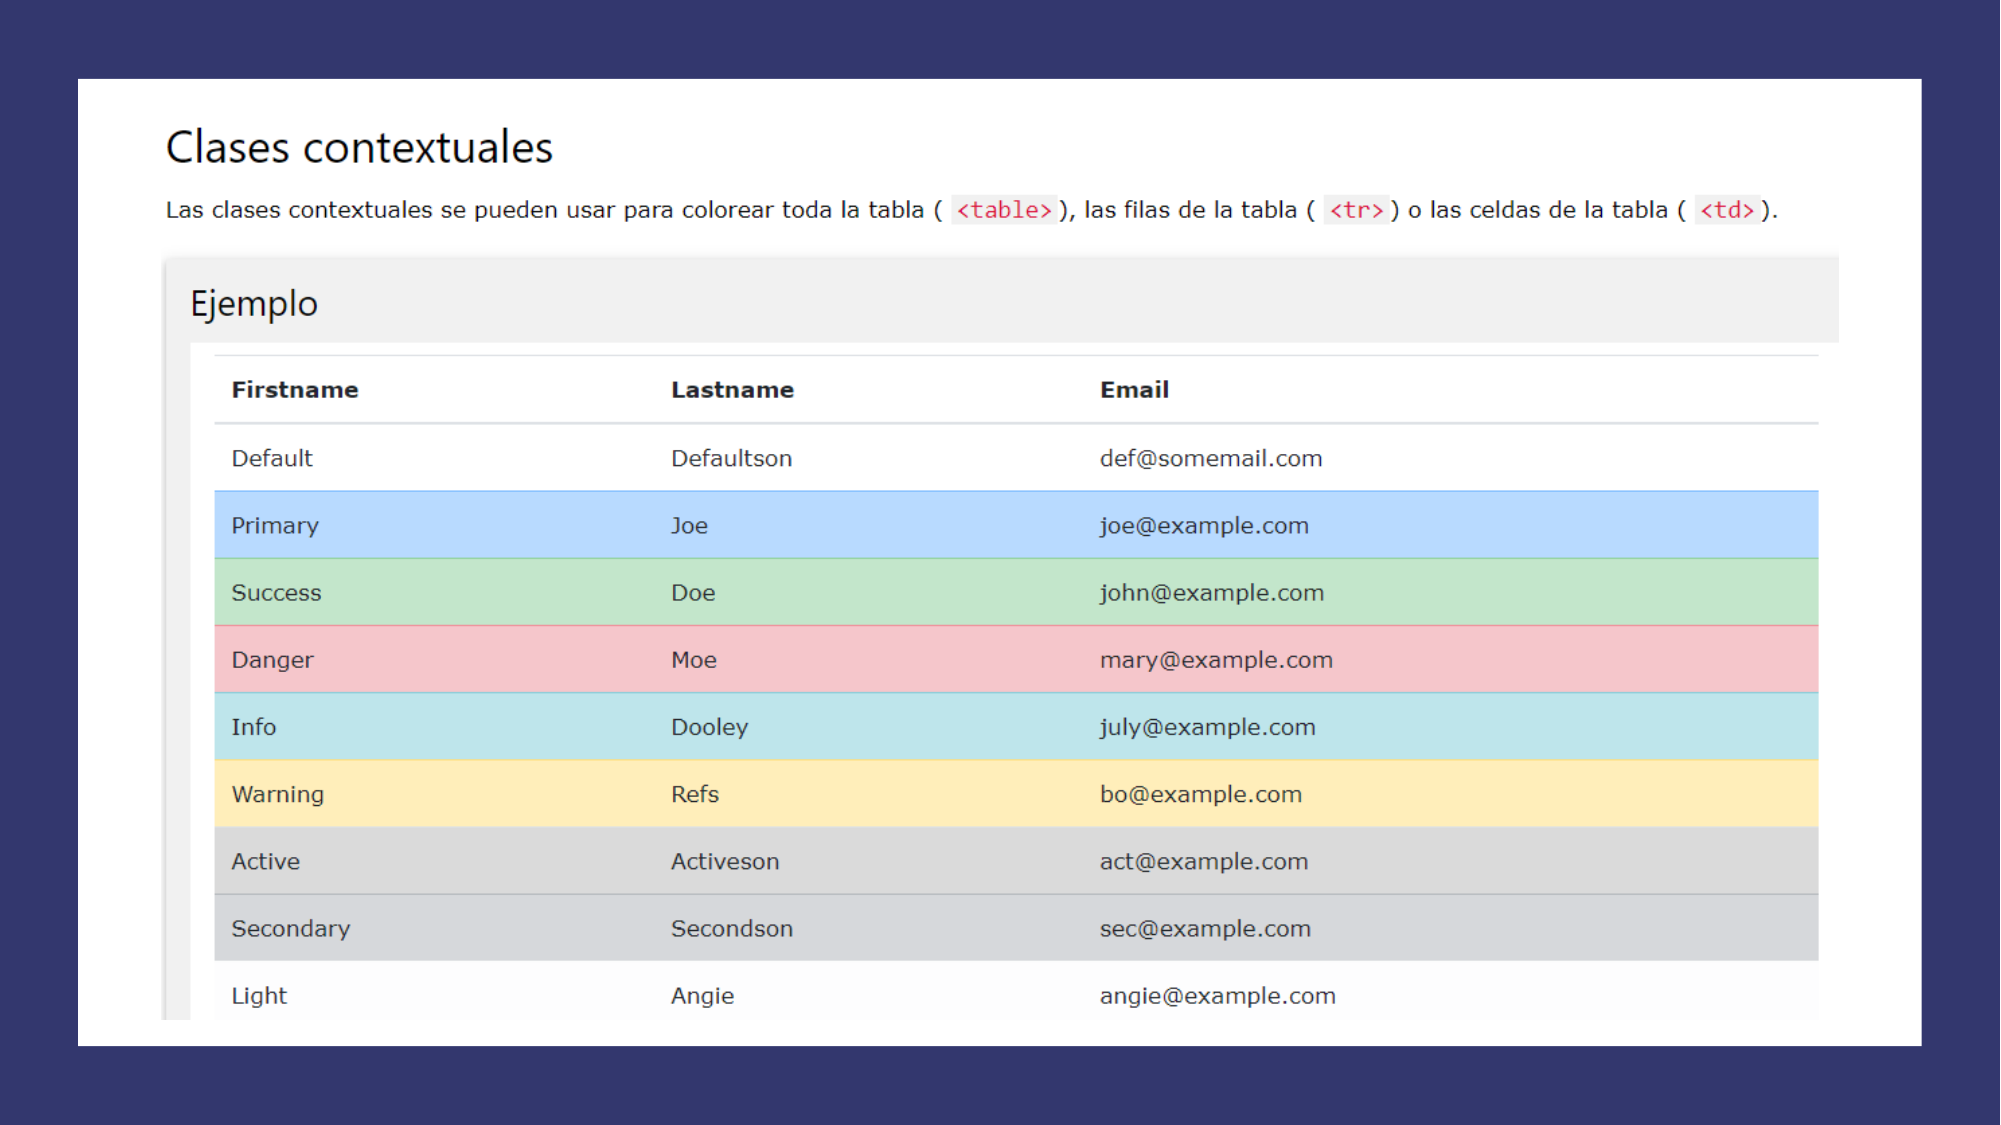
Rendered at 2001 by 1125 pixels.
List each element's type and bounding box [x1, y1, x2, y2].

text_box [0, 0, 2000, 1125]
text_box [77, 78, 1923, 1047]
list [161, 105, 1839, 1020]
